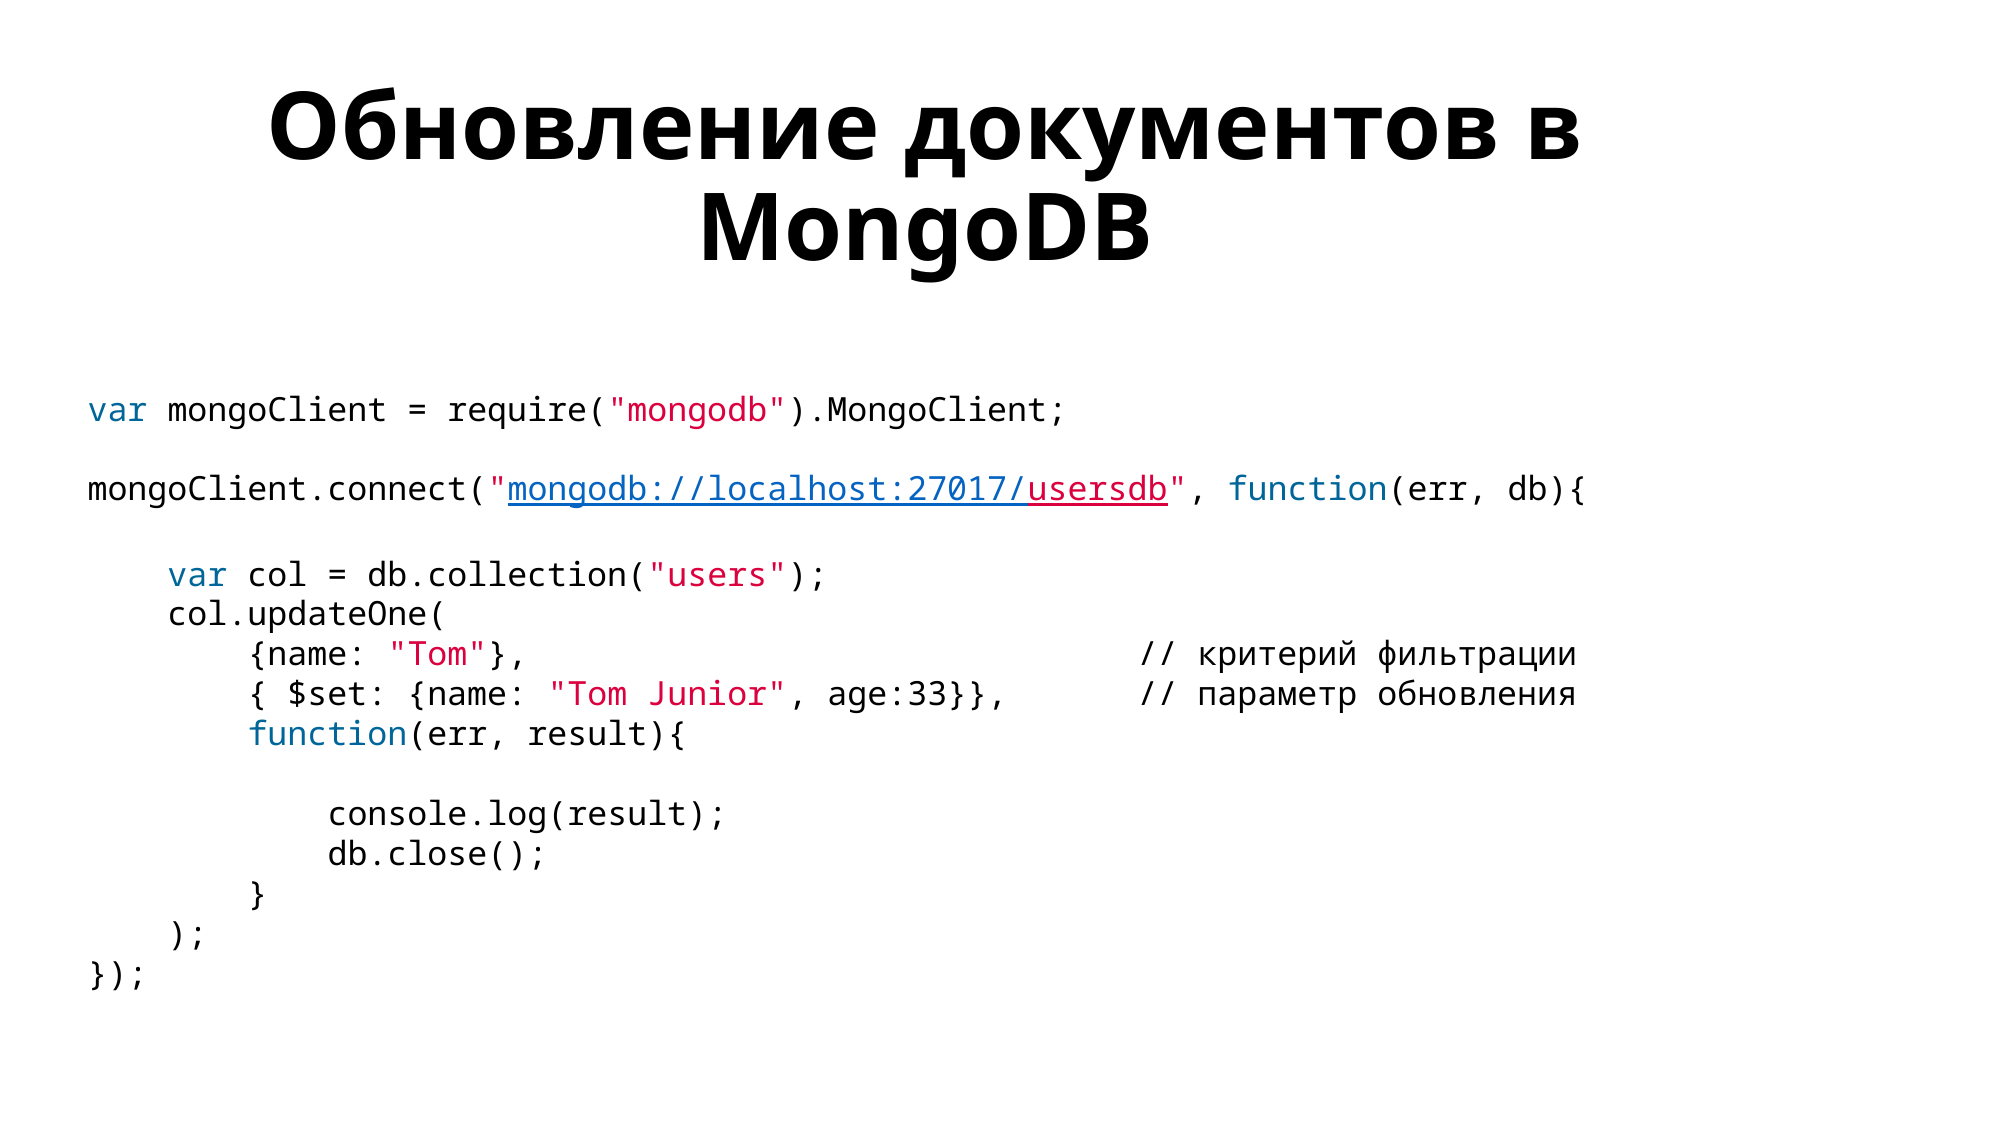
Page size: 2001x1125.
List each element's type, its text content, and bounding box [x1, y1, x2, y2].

text_box Обновление документов в MongoDB [62, 70, 1788, 288]
text_box var mongoClient = require("mongodb").MongoClient; mongoClient.connect("mongodb://localhost:27017/usersdb", function(err, db){ var col = db.collection("users"); col.updateOne( {name: "Tom"}, // критерий фильтрации { $set: {name: "Tom Junior", age:33}}, // параметр обновления function(err, result){ console.log(result); db.close(); } ); }); [87, 387, 1588, 992]
